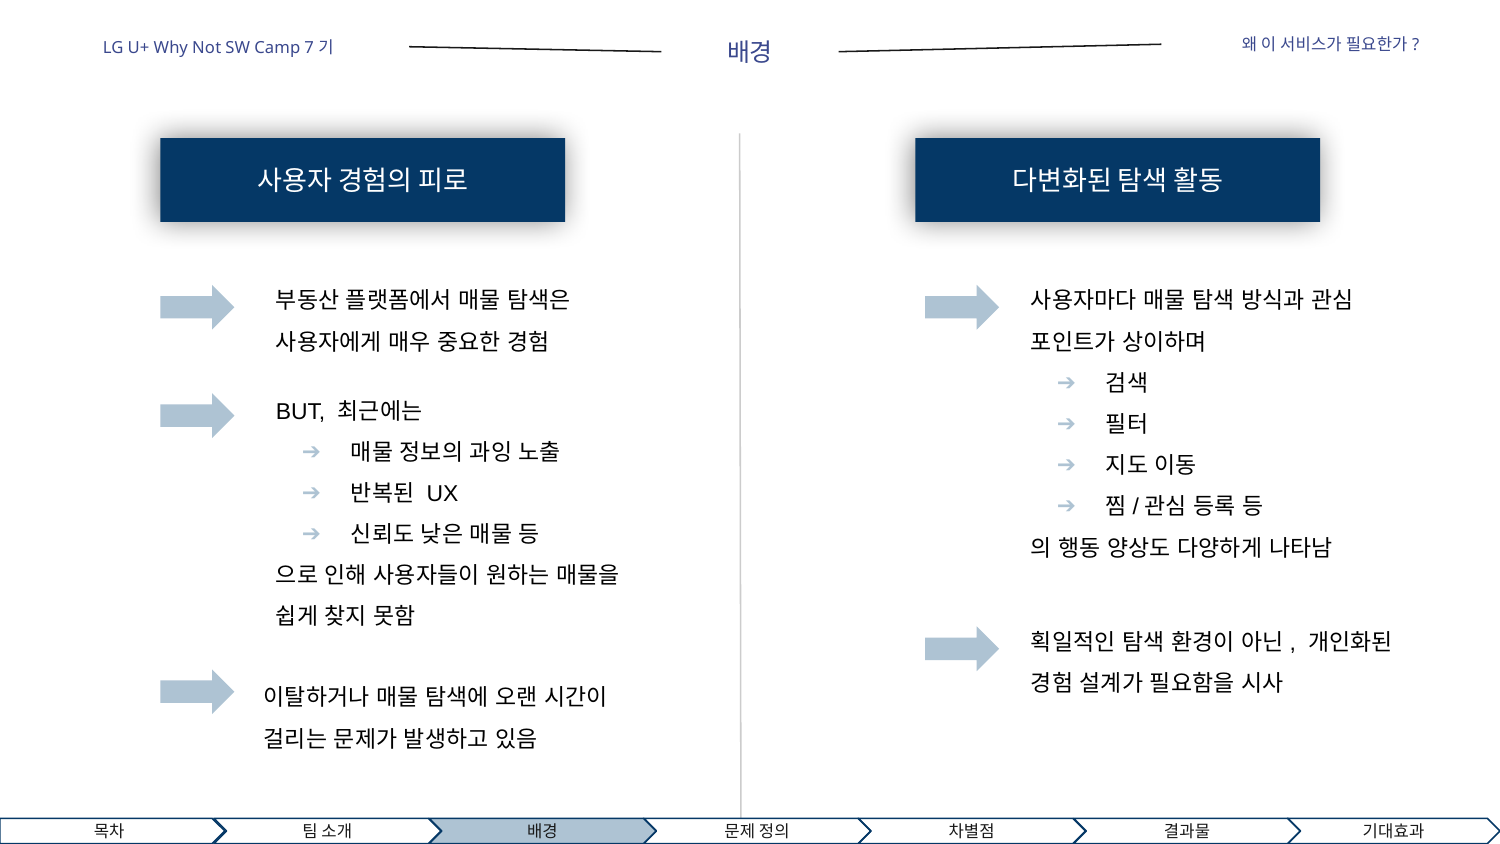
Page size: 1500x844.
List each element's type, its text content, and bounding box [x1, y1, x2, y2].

text_box 차별점 [858, 818, 1085, 844]
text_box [838, 49, 1162, 53]
text_box 문제 정의 [643, 818, 870, 844]
text_box 배경 [661, 21, 839, 82]
text_box BUT, 최근에는 매물 정보의 과잉 노출 반복된 UX 신뢰도 낮은 매물 등 으로 인해 사용자들이 원하는 매물을 쉽게 찾지 못함 [260, 367, 658, 645]
text_box [160, 669, 235, 715]
text_box 이탈하거나 매물 탐색에 오랜 시간이 걸리는 문제가 발생하고 있음 [248, 654, 662, 767]
text_box [925, 284, 1000, 330]
text_box [160, 393, 235, 439]
text_box 팀 소개 [213, 818, 440, 844]
text_box [160, 284, 235, 330]
text_box [925, 626, 1000, 672]
text_box 결과물 [1073, 818, 1299, 844]
text_box LG U+ Why Not SW Camp 7기 [27, 26, 410, 67]
text_box 획일적인 탐색 환경이 아닌, 개인화된 경험 설계가 필요함을 시사 [1015, 598, 1413, 712]
text_box 다변화된 탐색 활동 [915, 138, 1321, 222]
text_box 사용자 경험의 피로 [160, 138, 566, 222]
text_box 사용자마다 매물 탐색 방식과 관심 포인트가 상이하며 검색 필터 지도 이동 찜/관심 등록 등 의 행동 양상도 다양하게 나타남 [1015, 257, 1413, 576]
text_box 기대효과 [1287, 818, 1500, 844]
text_box 왜 이 서비스가 필요한가? [1161, 24, 1500, 65]
text_box 부동산 플랫폼에서 매물 탐색은 사용자에게 매우 중요한 경험 [260, 257, 658, 367]
text_box 배경 [429, 818, 655, 844]
text_box 목차 [0, 818, 225, 844]
